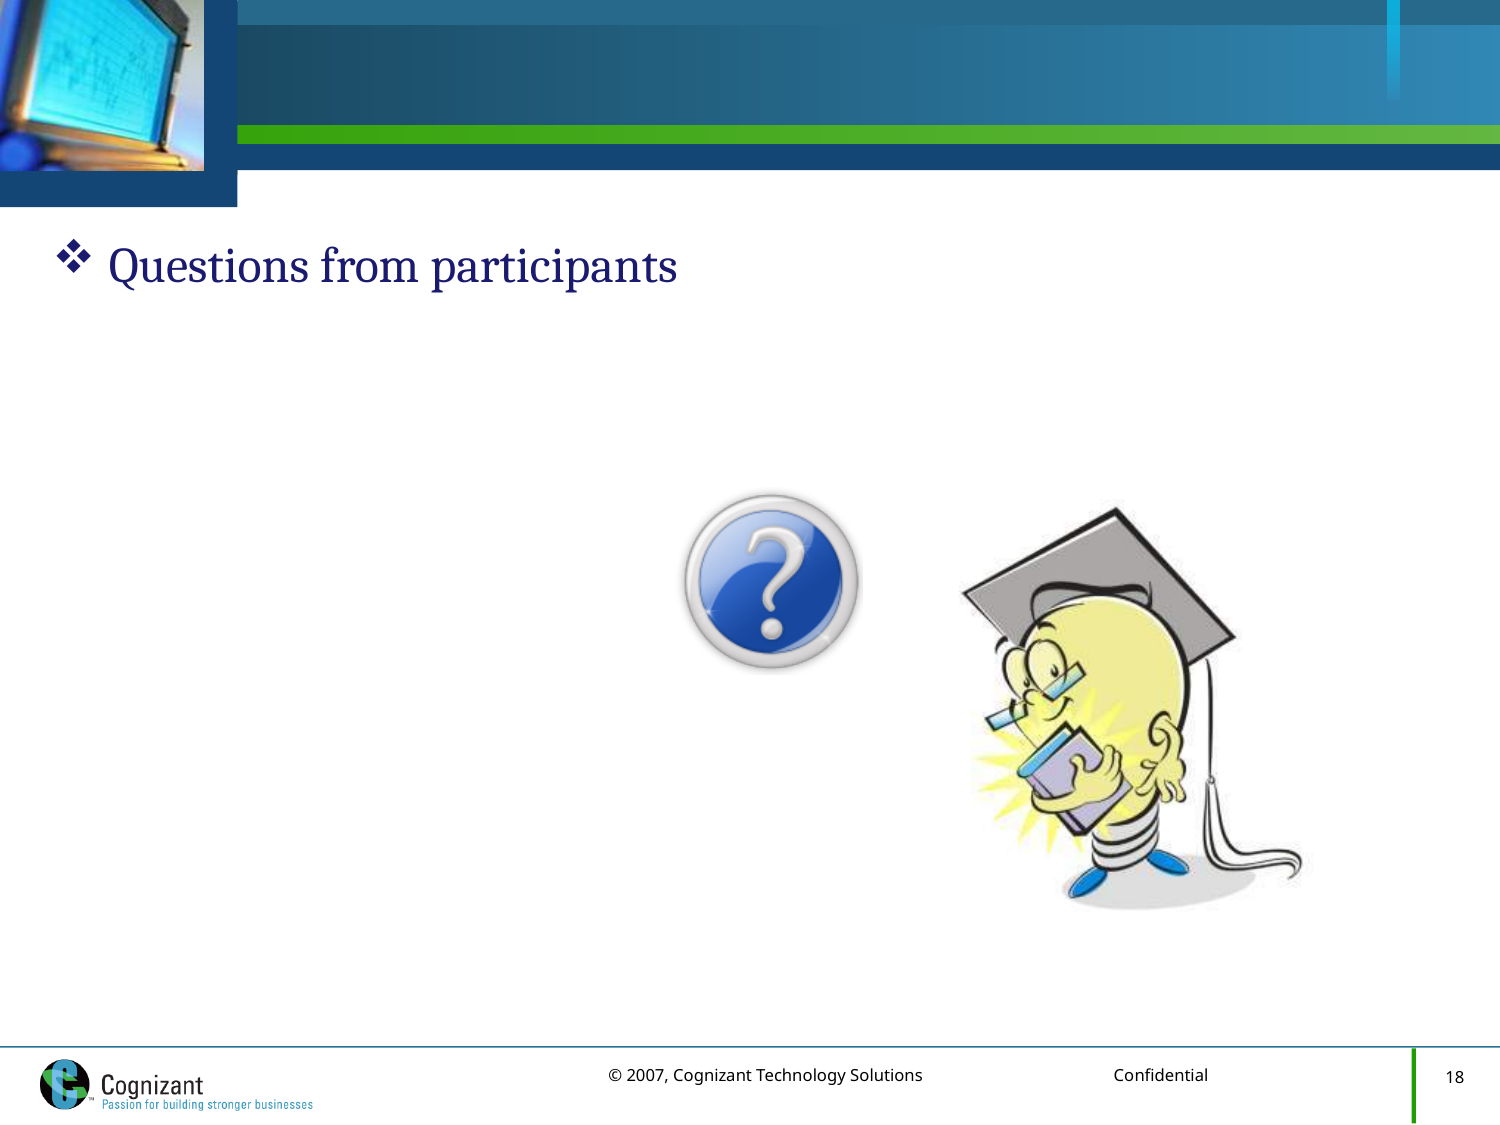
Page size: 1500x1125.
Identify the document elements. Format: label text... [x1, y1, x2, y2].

slide_number 18 [1418, 1058, 1492, 1112]
picture [0, 0, 204, 171]
picture [924, 499, 1341, 934]
list Questions from participants [37, 224, 1463, 1037]
picture [39, 1059, 313, 1111]
picture [674, 487, 863, 676]
